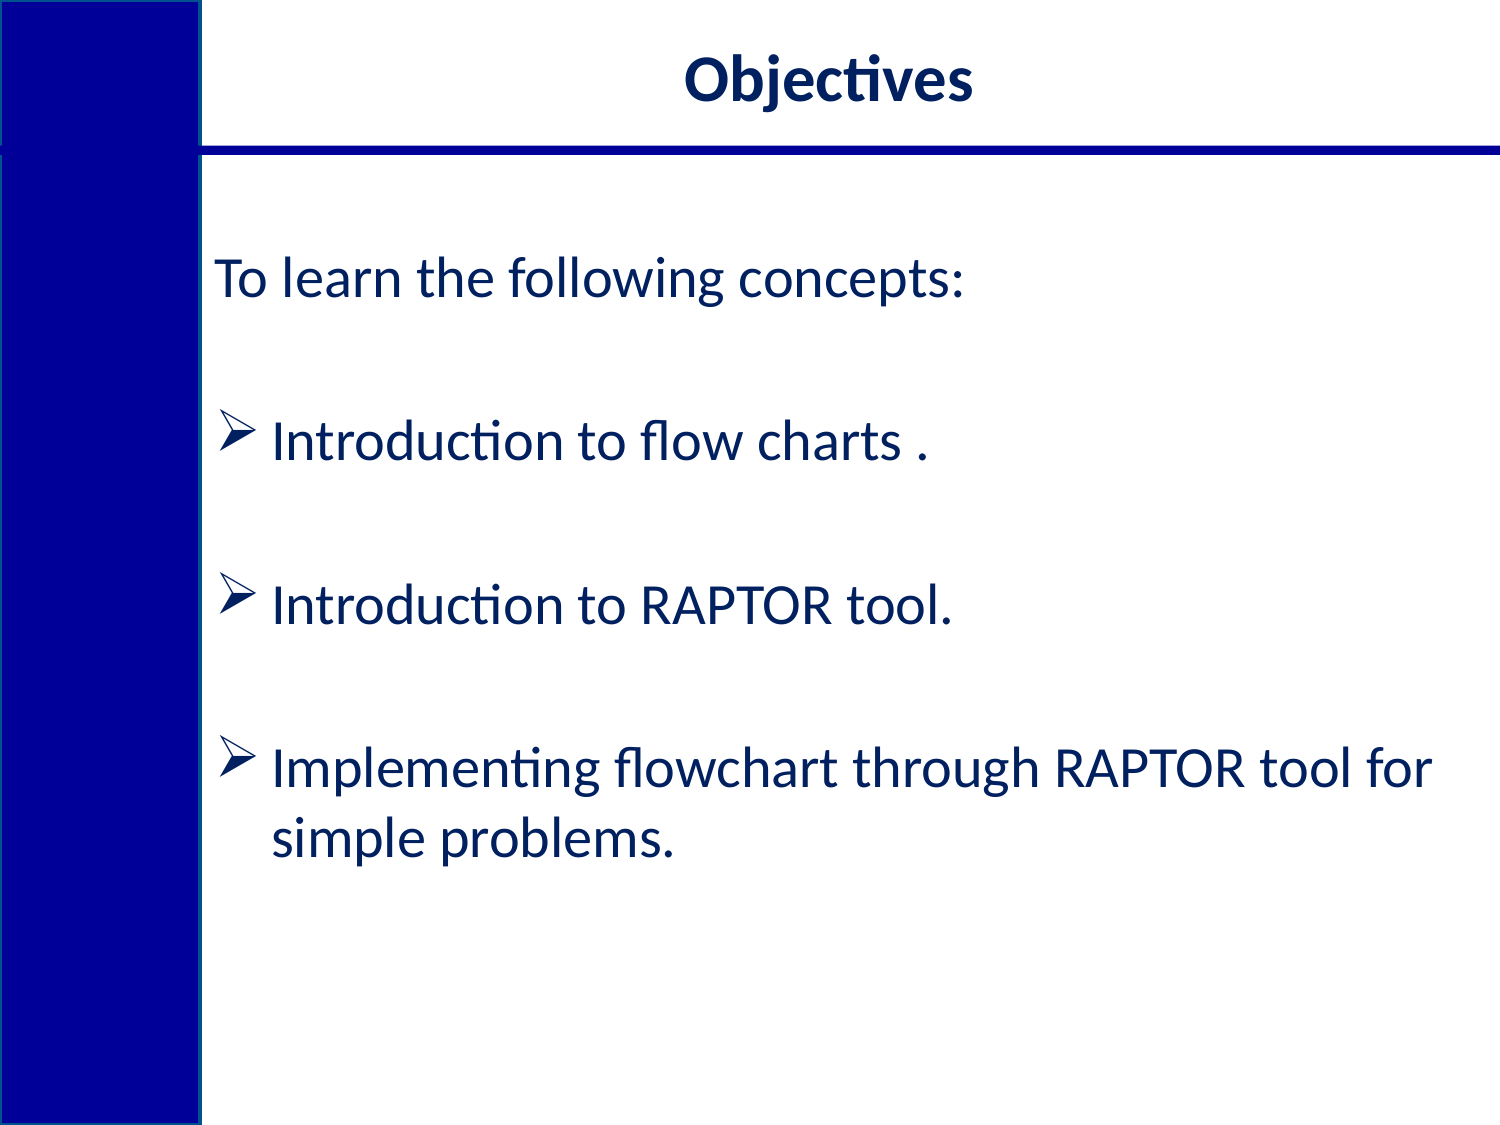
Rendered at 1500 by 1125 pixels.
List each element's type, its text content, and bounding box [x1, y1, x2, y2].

list To learn the following concepts: Introduction to flow charts . Introduction to RAPTOR tool. Implementing flowchart through RAPTOR tool for simple problems. [200, 149, 1500, 1125]
title Objectives [187, 3, 1471, 146]
